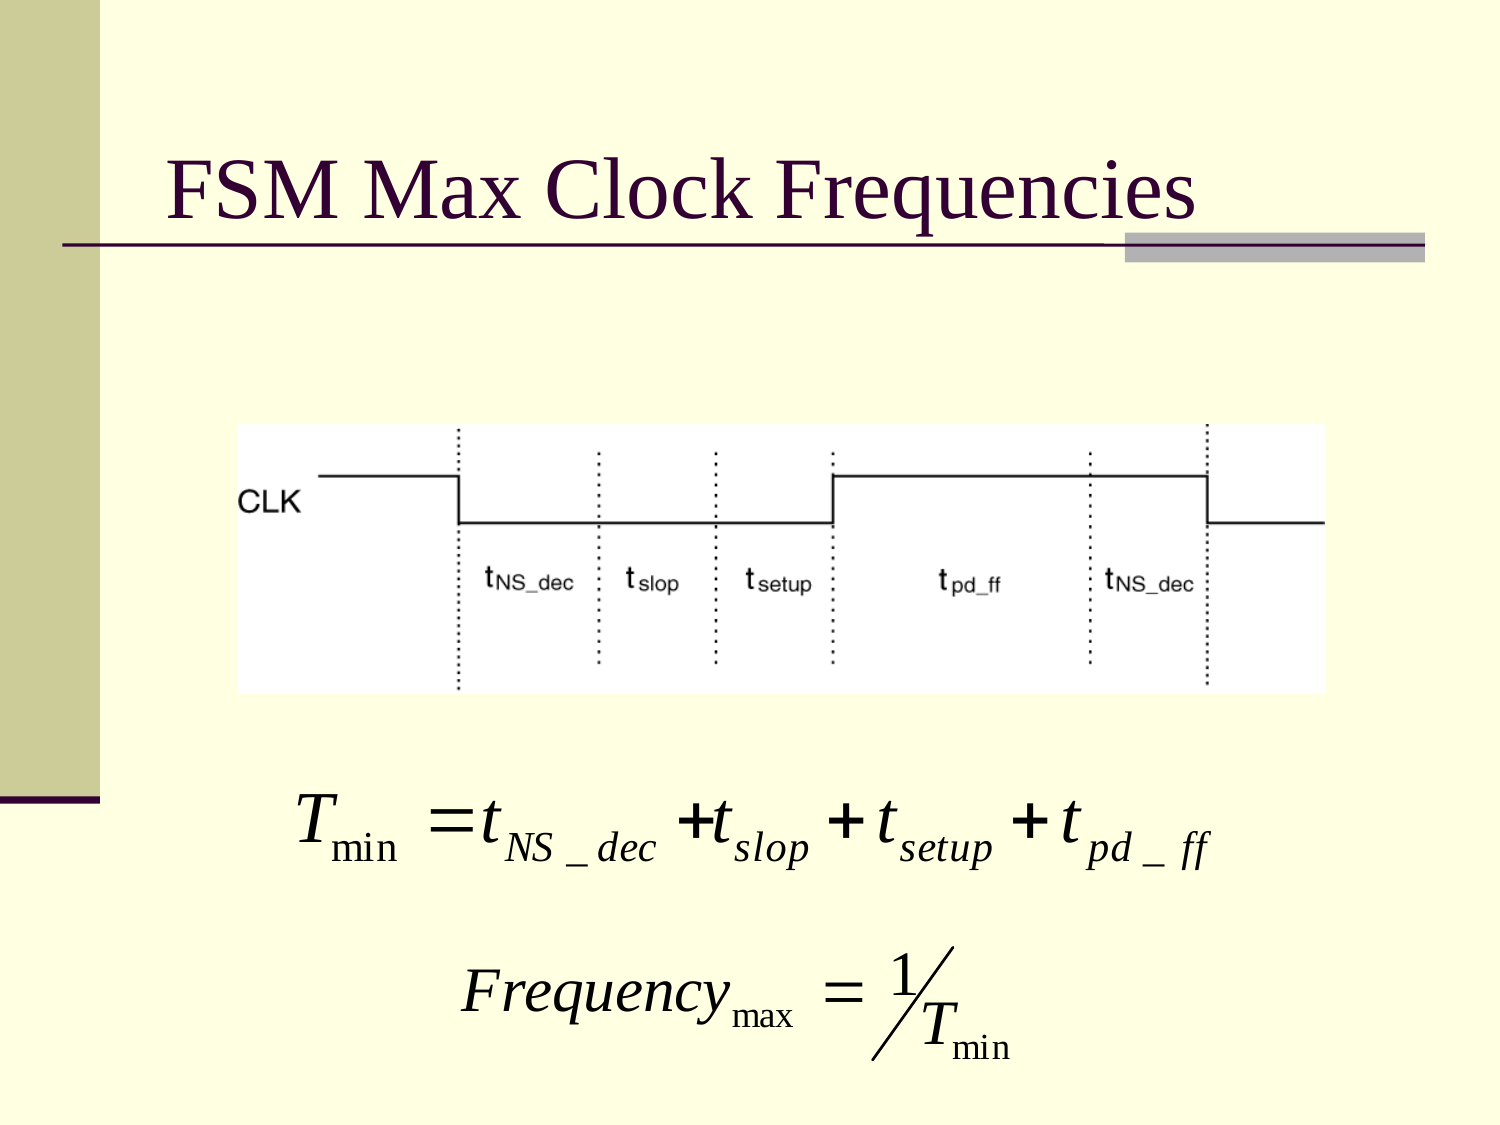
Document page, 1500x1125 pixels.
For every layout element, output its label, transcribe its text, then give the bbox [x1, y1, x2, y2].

picture [449, 932, 1026, 1075]
title FSM Max Clock Frequencies [150, 133, 1425, 234]
picture [287, 769, 1226, 886]
picture [237, 424, 1326, 693]
